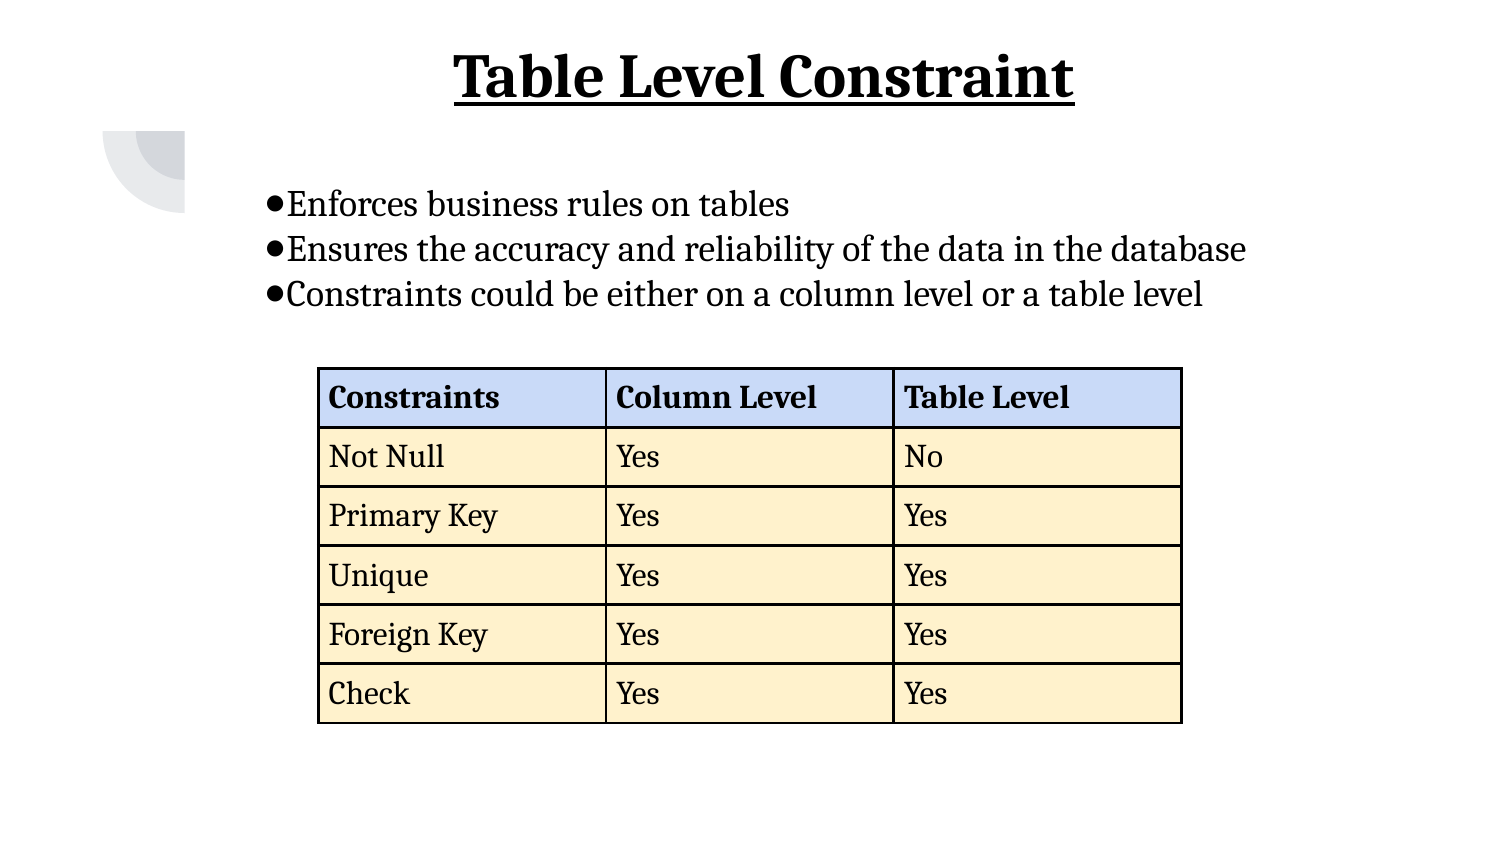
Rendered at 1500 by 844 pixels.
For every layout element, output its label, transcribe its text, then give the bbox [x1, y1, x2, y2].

table_cell Not Null [320, 429, 605, 485]
table_cell No [895, 429, 1180, 485]
table_cell Yes [607, 429, 892, 485]
table_cell Yes [895, 547, 1180, 603]
table_cell Yes [607, 606, 892, 662]
table_header Table Level [895, 370, 1180, 426]
text_box Table Level Constraint [438, 20, 1195, 130]
table_header Constraints [320, 370, 605, 426]
table_cell Check [320, 665, 605, 722]
table_cell Yes [895, 665, 1180, 722]
table_cell Primary Key [320, 488, 605, 544]
text_box Enforces business rules on tables Ensures the accuracy and reliability of the data in the database Constraints could be either on a column level or a table level [248, 163, 1385, 422]
table_cell Yes [607, 488, 892, 544]
table_cell Foreign Key [320, 606, 605, 662]
table_cell Yes [607, 547, 892, 603]
table_cell Unique [320, 547, 605, 603]
table_cell Yes [607, 665, 892, 722]
table_cell Yes [895, 488, 1180, 544]
table_cell Yes [895, 606, 1180, 662]
table_header Column Level [607, 370, 892, 426]
